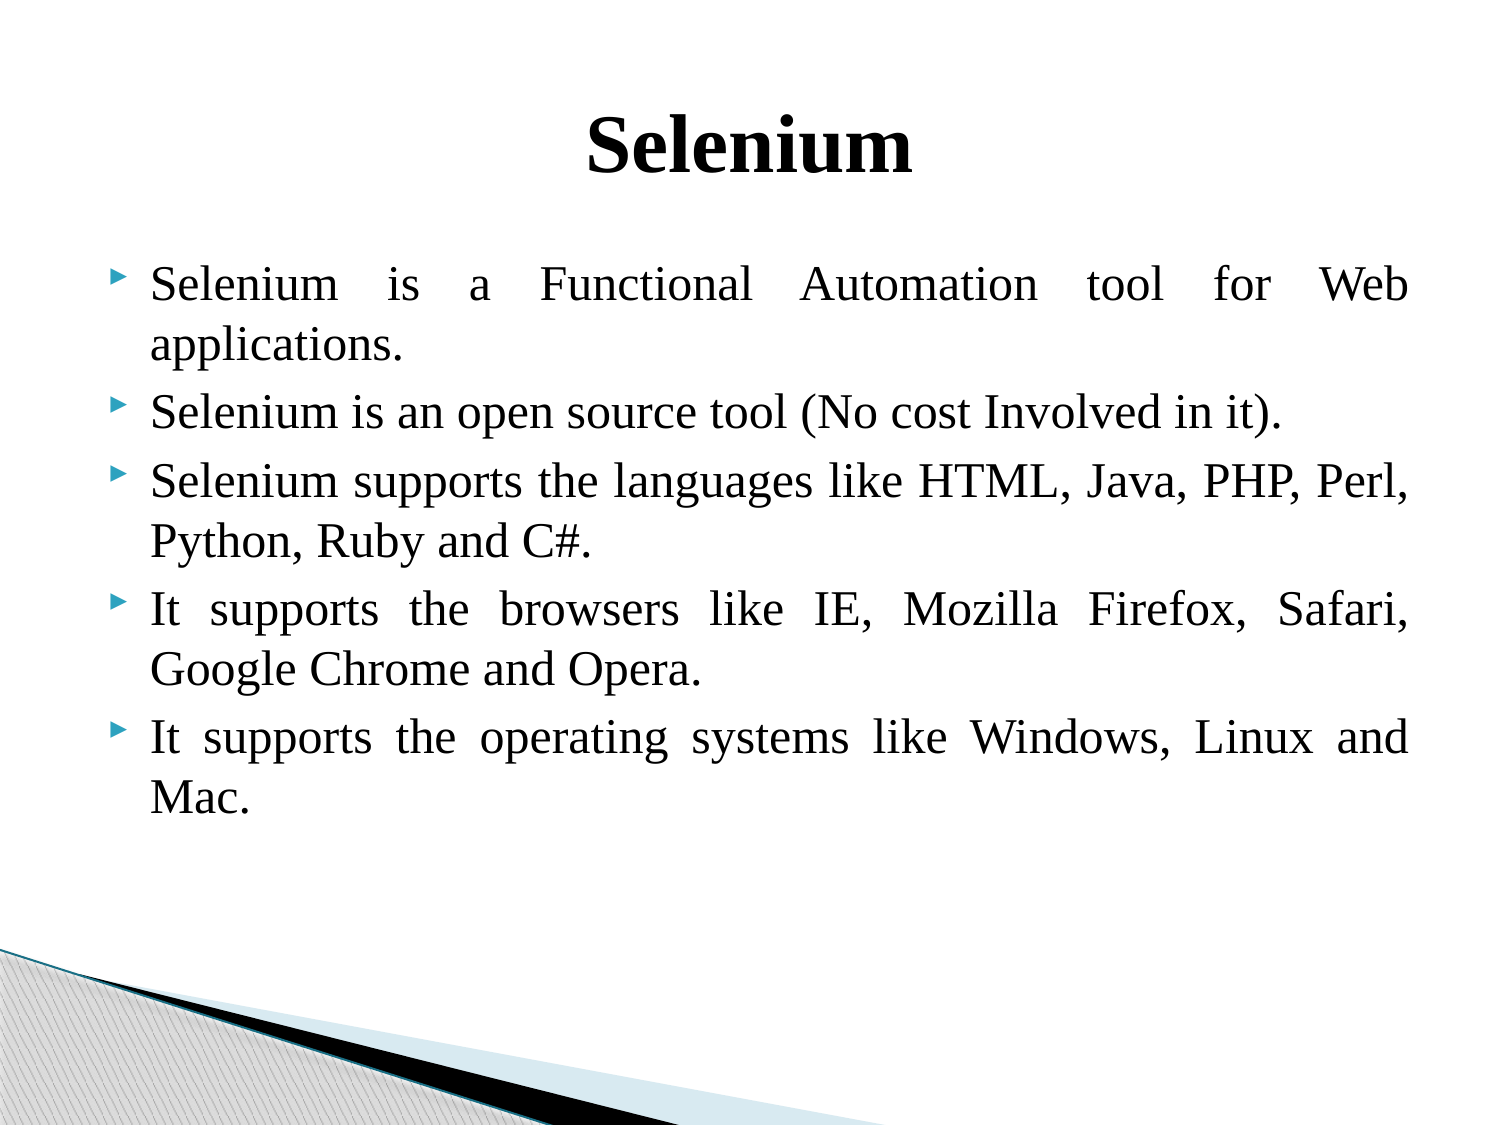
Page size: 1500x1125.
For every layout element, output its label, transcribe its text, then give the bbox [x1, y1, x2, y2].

list Selenium is a Functional Automation tool for Web applications. Selenium is an open source tool (No cost Involved in it). Selenium supports the languages like HTML, Java, PHP, Perl, Python, Ruby and C#. It supports the browsers like IE, Mozilla Firefox, Safari, Google Chrome and Opera. It supports the operating systems like Windows, Linux and Mac. [75, 243, 1425, 986]
title Selenium [75, 45, 1425, 233]
